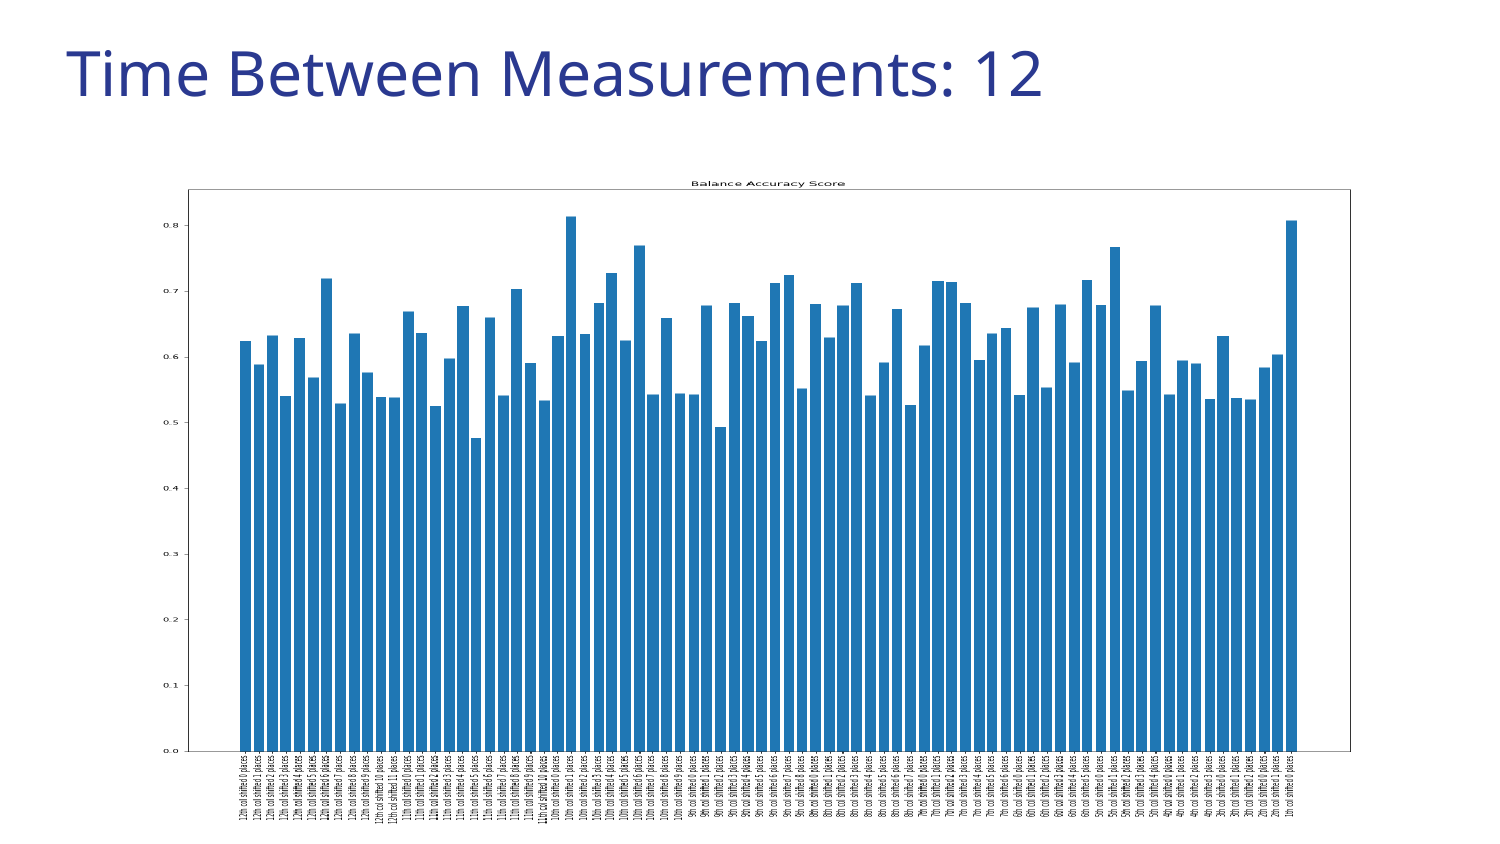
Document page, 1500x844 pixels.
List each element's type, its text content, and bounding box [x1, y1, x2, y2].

picture [0, 100, 1500, 844]
title Time Between Measurements: 12 [51, 0, 1398, 99]
